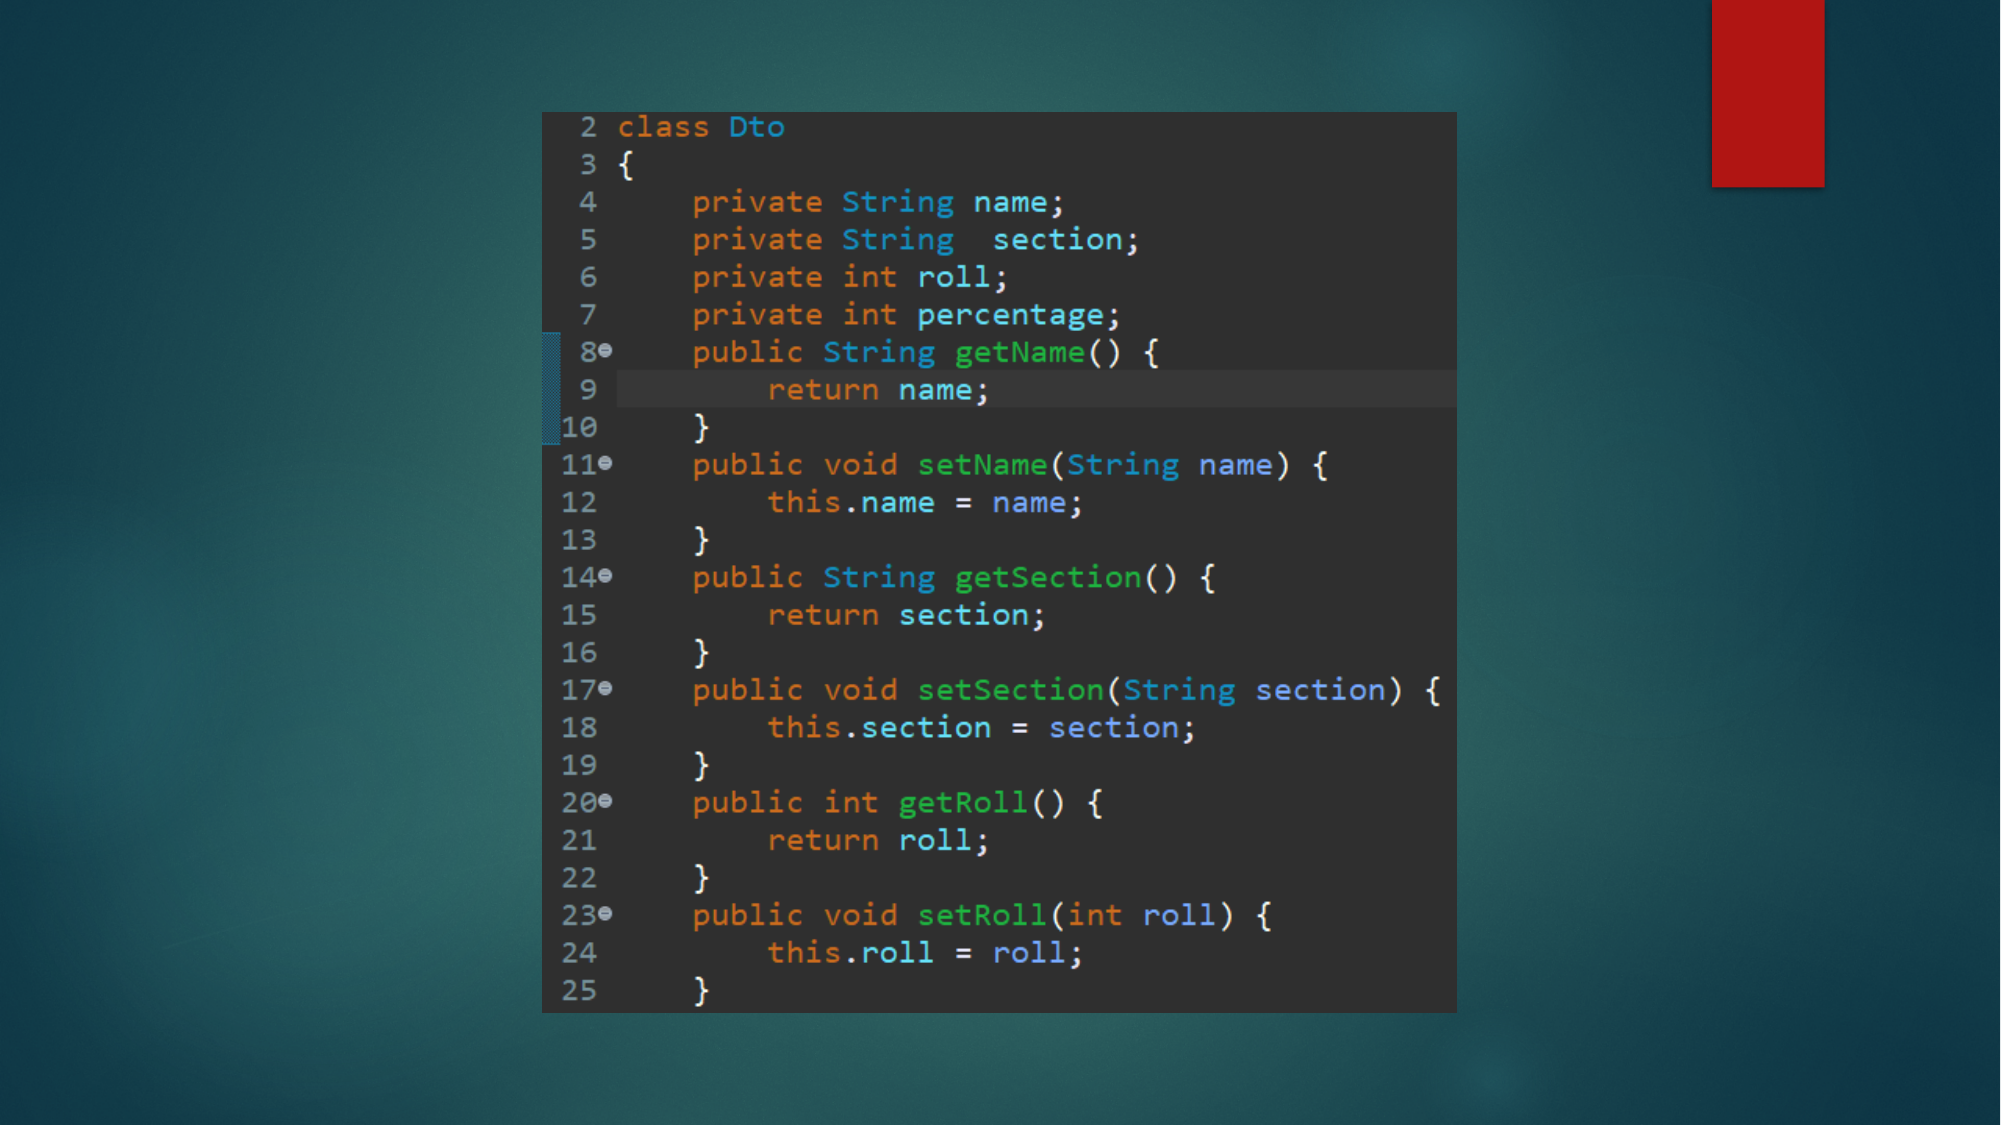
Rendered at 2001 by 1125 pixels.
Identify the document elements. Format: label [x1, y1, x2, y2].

picture [0, 0, 1576, 1125]
